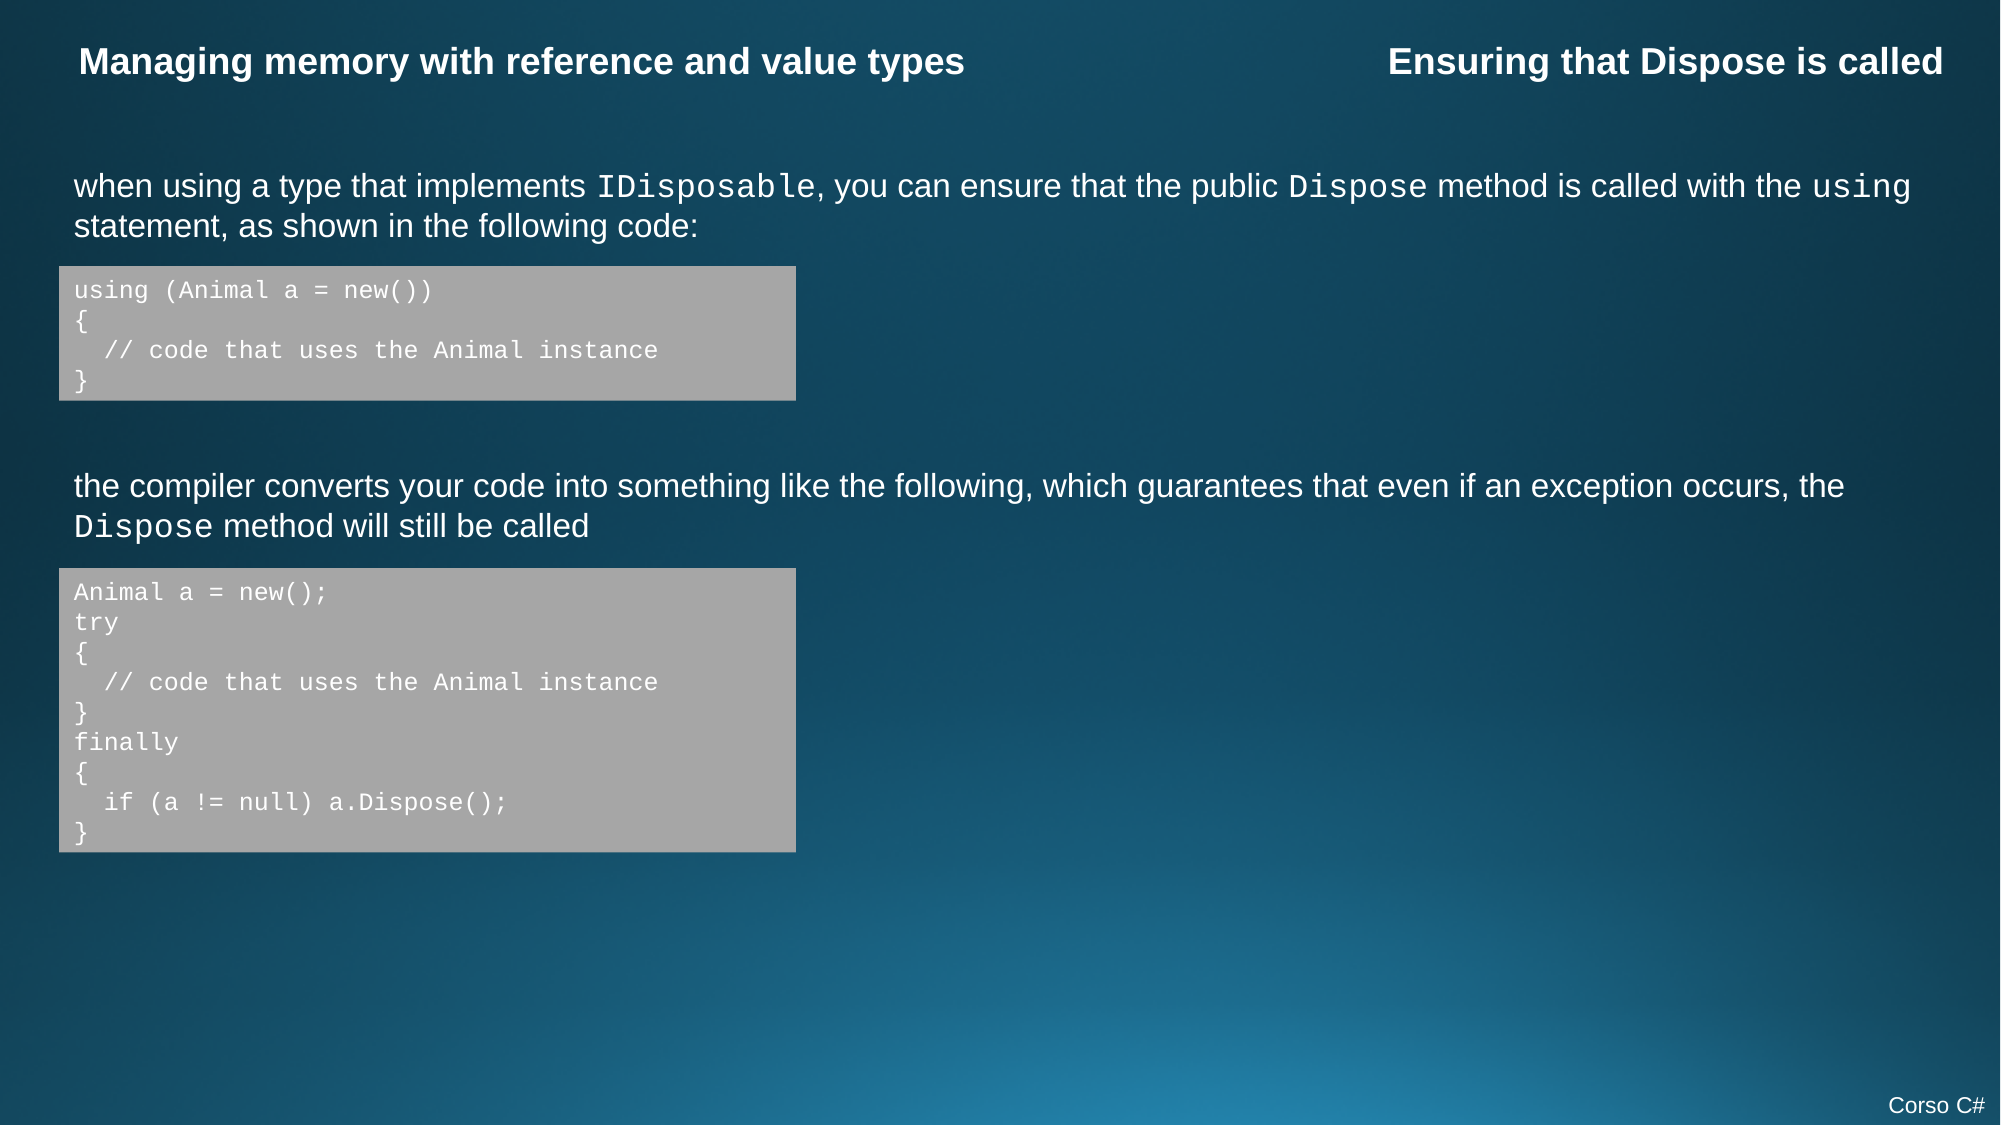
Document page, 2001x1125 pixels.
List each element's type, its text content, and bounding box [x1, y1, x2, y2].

text_box Animal a = new(); try { // code that uses the Animal instance } finally { if (a != null) a.Dispose(); } [59, 568, 796, 853]
text_box Ensuring that Dispose is called [1326, 29, 1960, 89]
text_box Corso C# [0, 1083, 2000, 1125]
text_box Managing memory with reference and value types [63, 29, 981, 89]
text_box using (Animal a = new()) { // code that uses the Animal instance } [59, 266, 796, 401]
text_box when using a type that implements IDisposable, you can ensure that the public Dispose method is called with the using statement, as shown in the following code: [59, 157, 1960, 252]
text_box the compiler converts your code into something like the following, which guarantees that even if an exception occurs, the Dispose method will still be called [59, 457, 1960, 552]
picture [0, 0, 2001, 1125]
